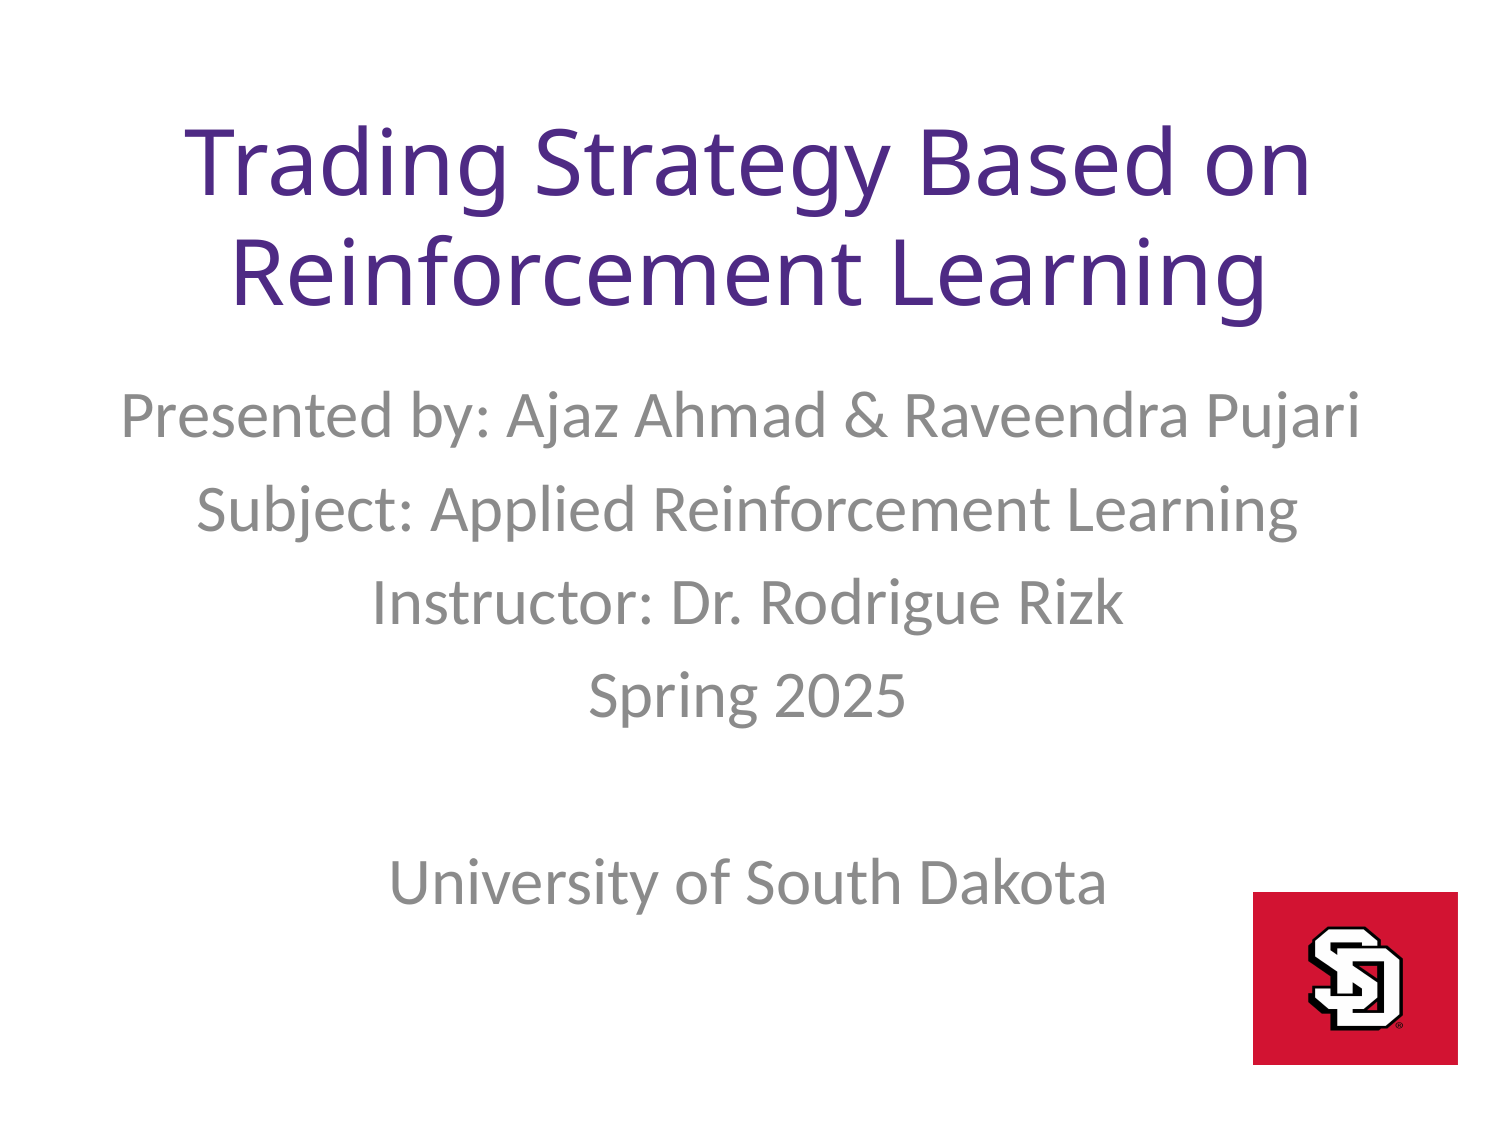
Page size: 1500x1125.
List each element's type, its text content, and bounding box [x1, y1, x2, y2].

subtitle Presented by: Ajaz Ahmad & Raveendra Pujari Subject: Applied Reinforcement Learning Instructor: Dr. Rodrigue Rizk Spring 2025 University of South Dakota [81, 363, 1416, 982]
title Trading Strategy Based on Reinforcement Learning [112, 85, 1388, 342]
picture [1253, 892, 1458, 1065]
